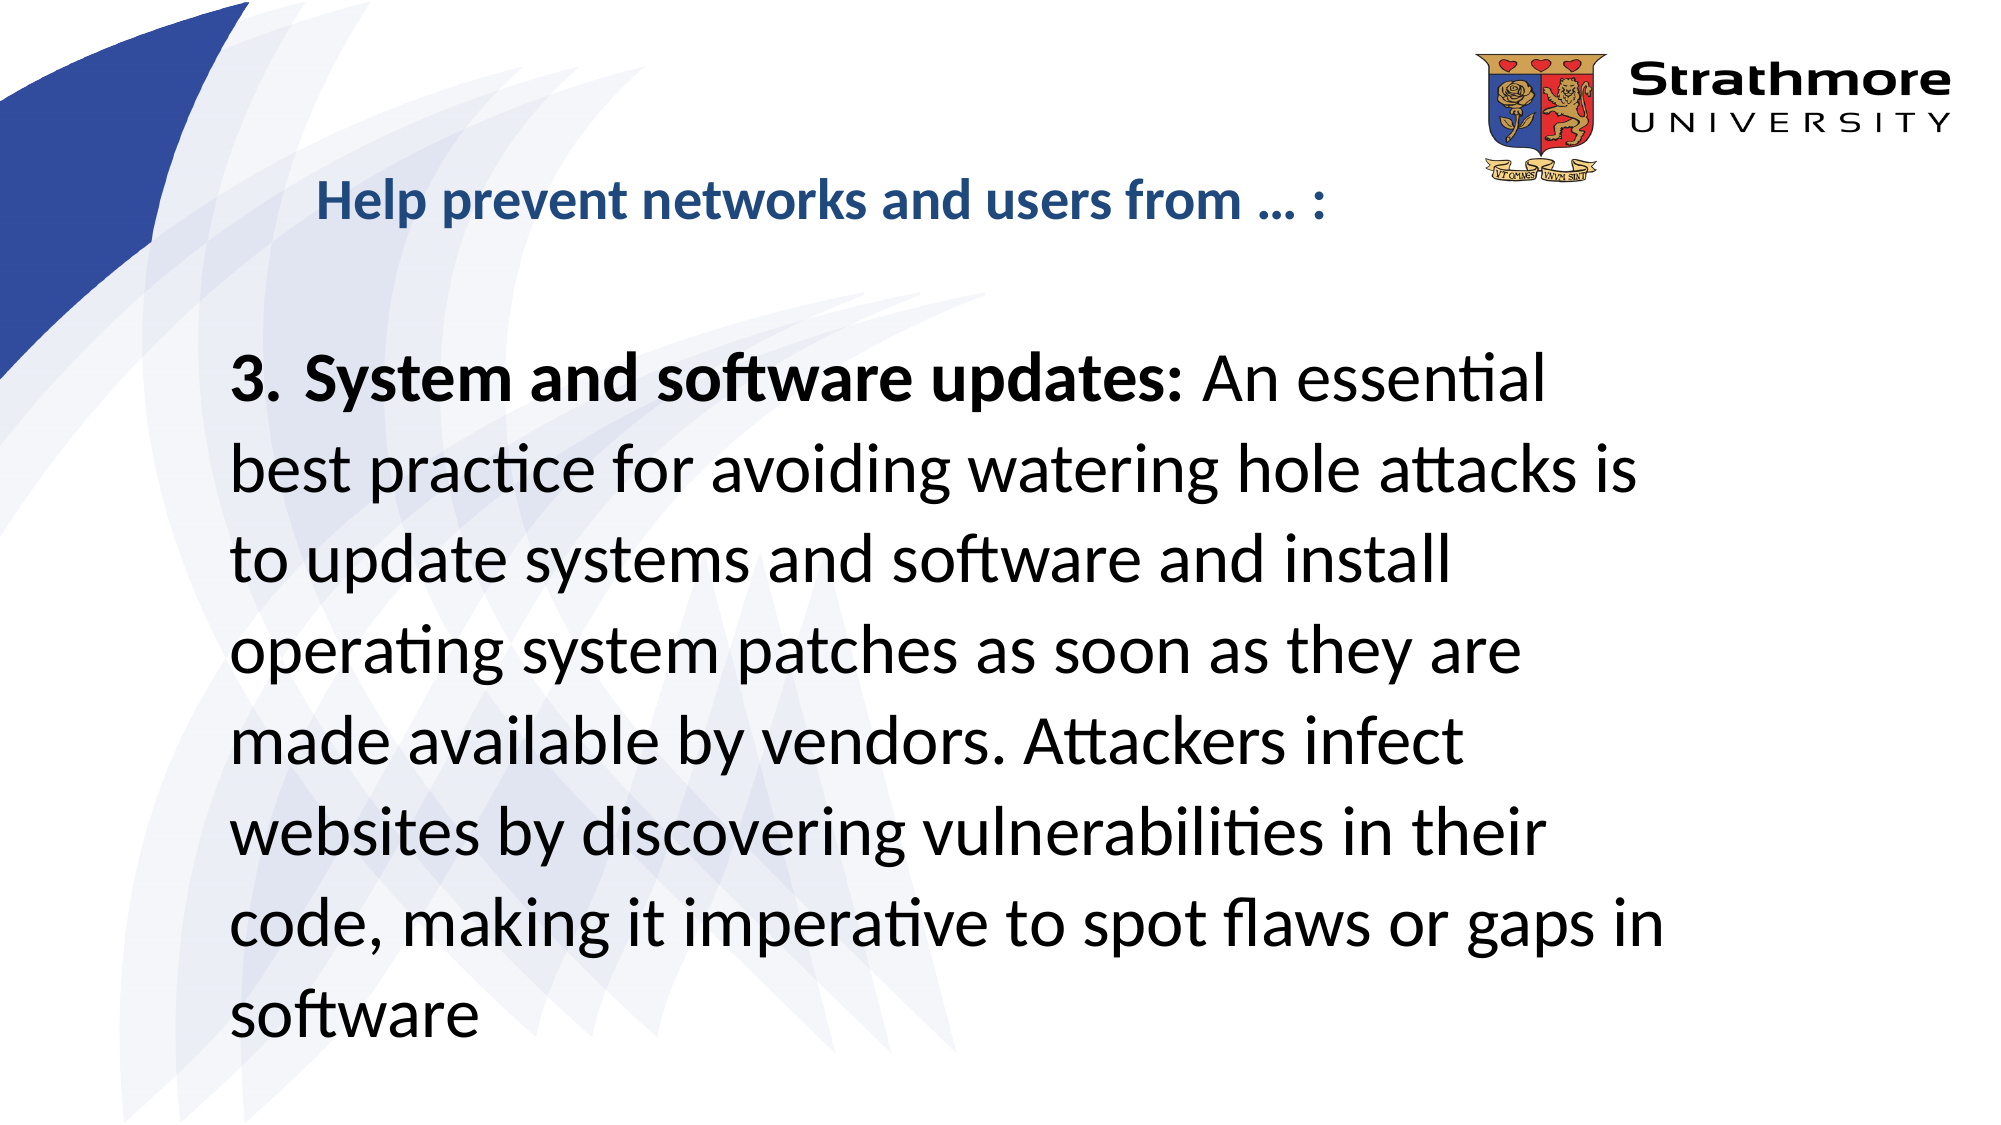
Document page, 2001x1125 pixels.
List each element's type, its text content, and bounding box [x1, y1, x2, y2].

text_box 3. System and software updates: An essential best practice for avoiding watering hole attacks is to update systems and software and install operating system patches as soon as they are made available by vendors. Attackers infect websites by discovering vulnerabilities in their code, making it imperative to spot flaws or gaps in software [229, 322, 1683, 1052]
picture [1468, 44, 1962, 187]
title Help prevent networks and users from … : [316, 161, 1385, 233]
picture [0, 2, 985, 1123]
